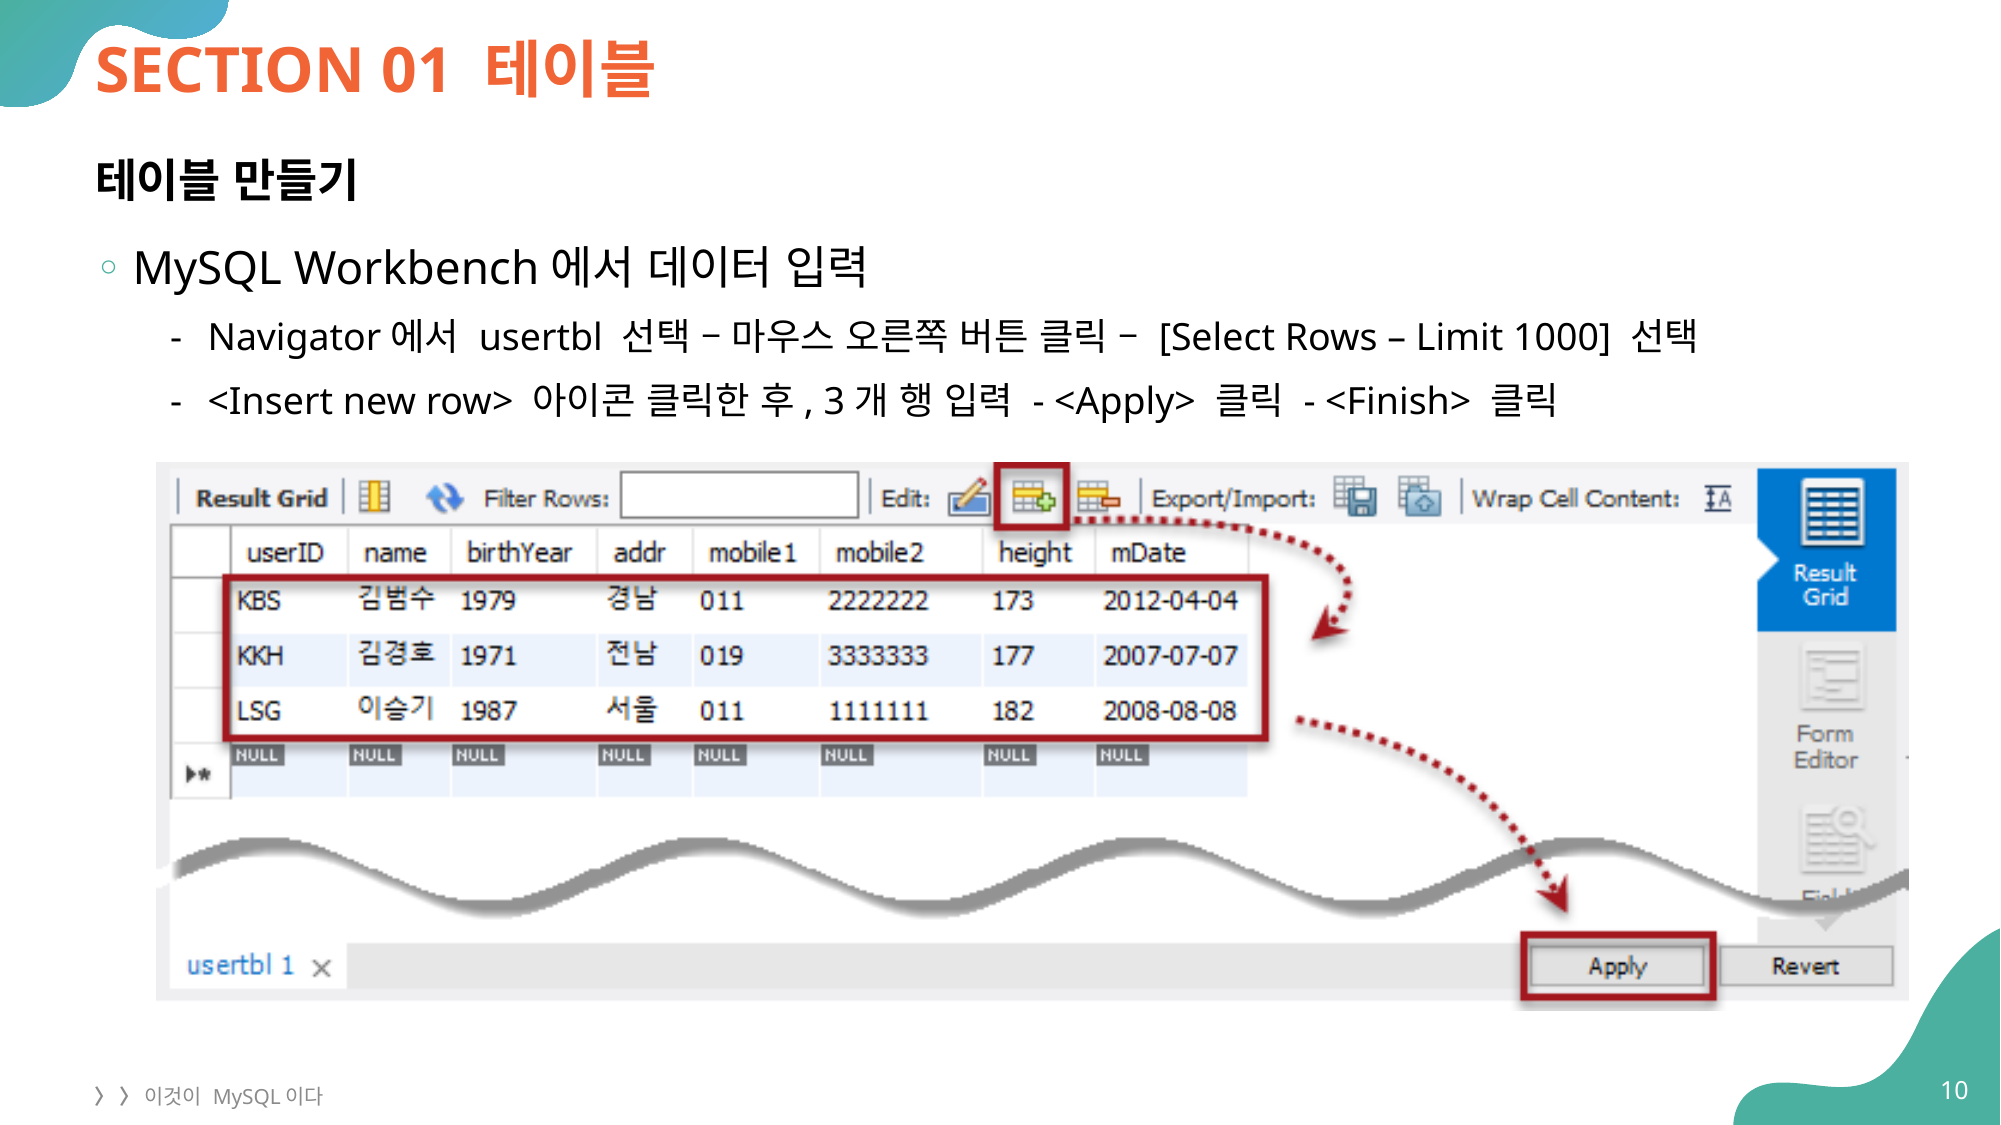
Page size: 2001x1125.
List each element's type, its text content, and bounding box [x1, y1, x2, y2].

slide_number 10 [1917, 1061, 1984, 1122]
title SECTION 01 테이블 [79, 17, 1931, 128]
picture [156, 462, 1909, 1011]
footer 〉 〉 이것이 MySQL이다 [79, 1078, 755, 1114]
list 테이블 만들기 MySQL Workbench에서 데이터 입력 Navigator에서 usertbl 선택 – 마우스 오른쪽 버튼 클릭 – [Select Rows – Limit 1000] 선택 <Insert new row> 아이콘 클릭한 후, 3개 행 입력 - <Apply> 클릭 - <Finish> 클릭 [79, 133, 1931, 1062]
